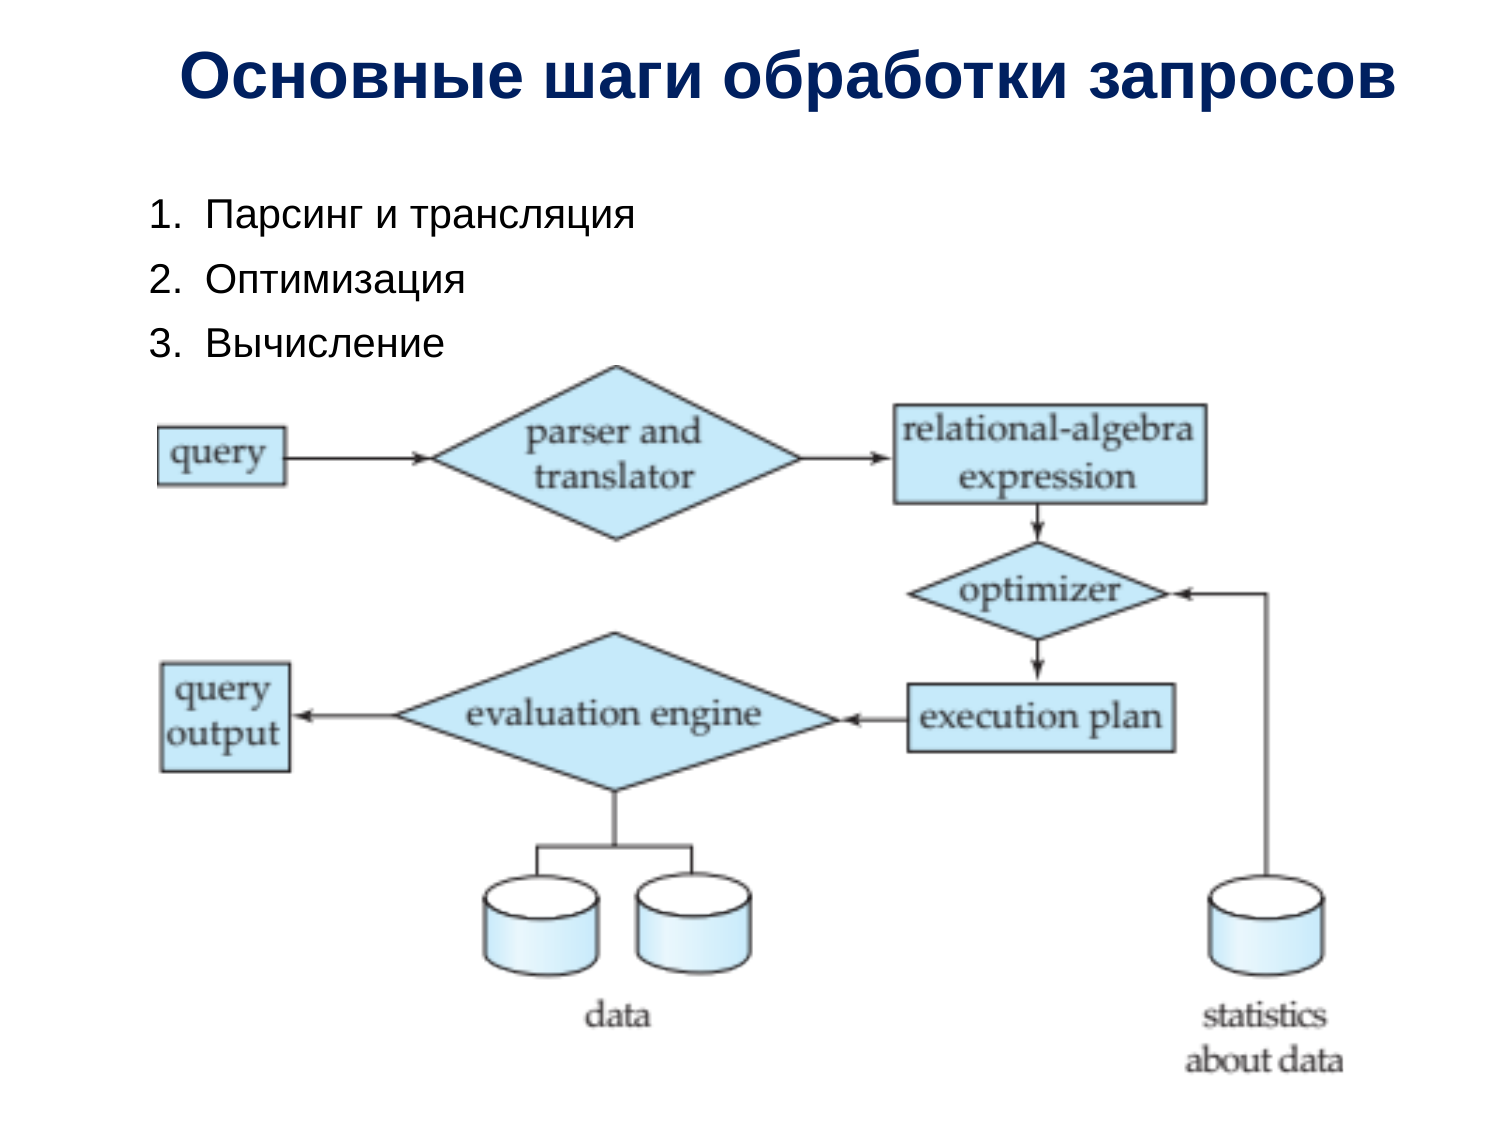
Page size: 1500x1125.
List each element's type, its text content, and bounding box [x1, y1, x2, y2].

title Основные шаги обработки запросов [125, 18, 1452, 120]
picture [156, 365, 1344, 1079]
list 1. Парсинг и трансляция 2. Оптимизация 3. Вычисление [133, 179, 1211, 425]
